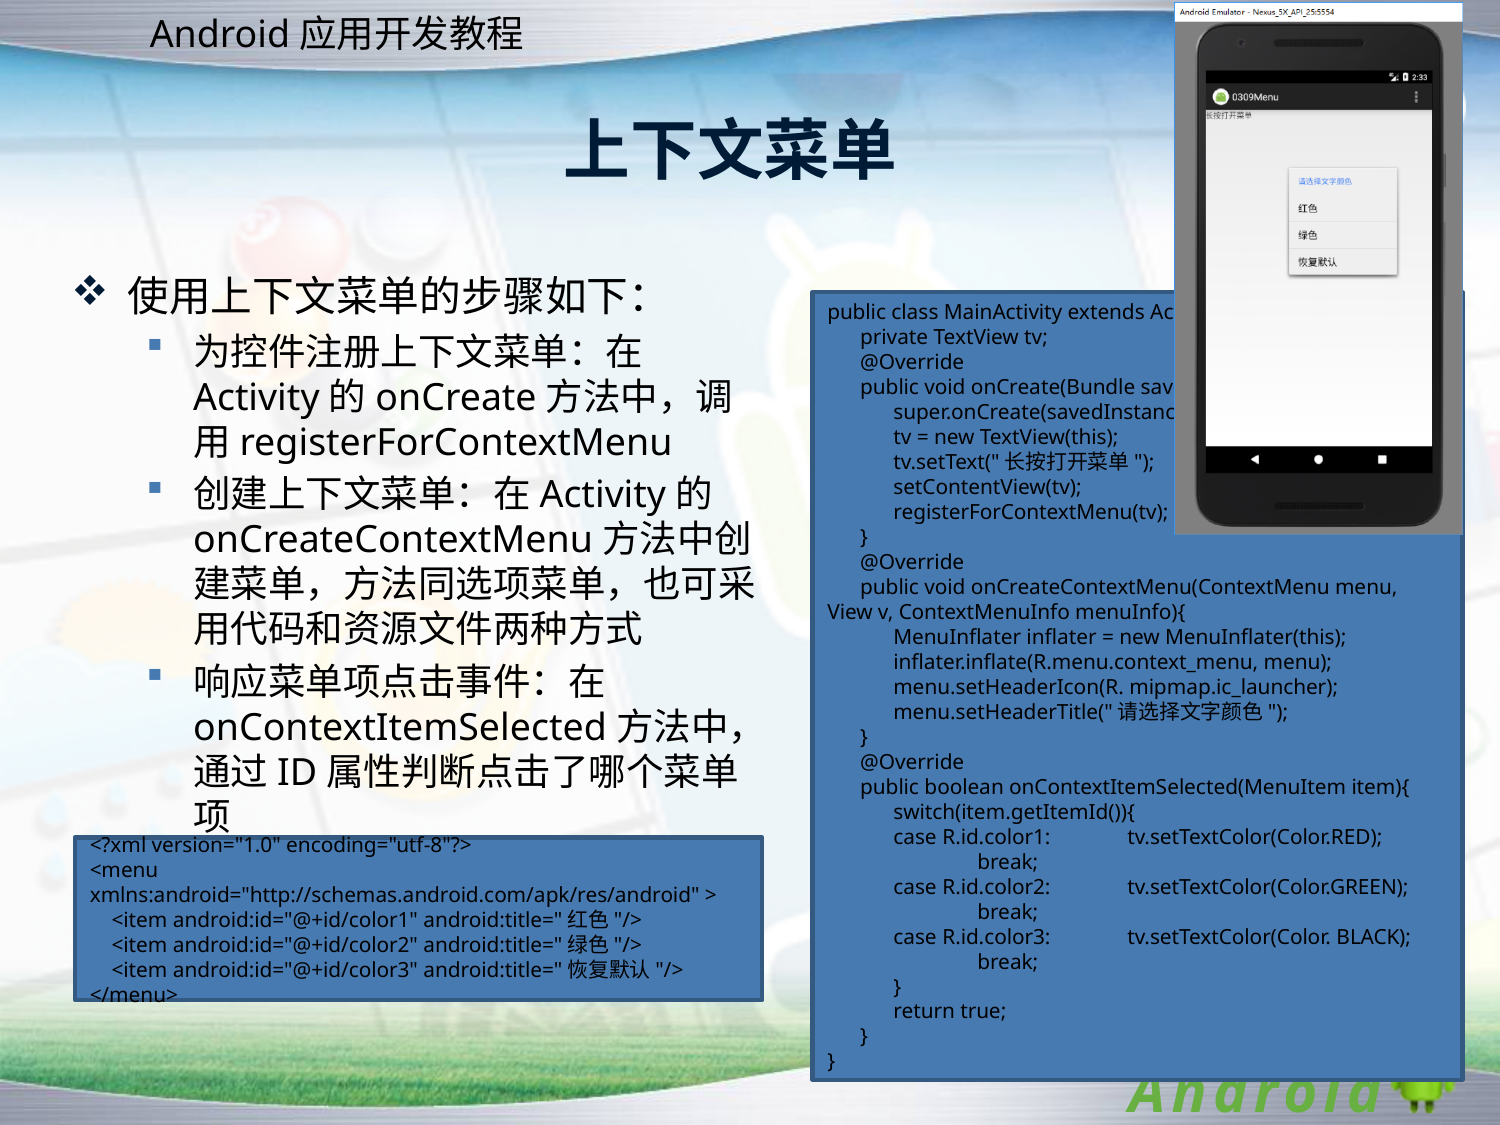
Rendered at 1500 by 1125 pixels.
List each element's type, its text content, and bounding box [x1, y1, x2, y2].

title 上下文菜单 [55, 53, 1168, 242]
picture [0, 0, 1500, 1125]
text_box public class MainActivity extends Activity { private TextView tv; @Override public void onCreate(Bundle savedInstanceState){ super.onCreate(savedInstanceState); tv = new TextView(this); tv.setText("长按打开菜单"); setContentView(tv); registerForContextMenu(tv); } @Override public void onCreateContextMenu(ContextMenu menu, View v, ContextMenuInfo menuInfo){ MenuInflater inflater = new MenuInflater(this); inflater.inflate(R.menu.context_menu, menu); menu.setHeaderIcon(R. mipmap.ic_launcher); menu.setHeaderTitle("请选择文字颜色"); } @Override public boolean onContextItemSelected(MenuItem item){ switch(item.getItemId()){ case R.id.color1: tv.setTextColor(Color.RED); break; case R.id.color2: tv.setTextColor(Color.GREEN); break; case R.id.color3: tv.setTextColor(Color. BLACK); break; } return true; } } [810, 290, 1465, 1082]
text_box <?xml version="1.0" encoding="utf-8"?> <menu xmlns:android="http://schemas.android.com/apk/res/android" > <item android:id="@+id/color1" android:title="红色"/> <item android:id="@+id/color2" android:title="绿色"/> <item android:id="@+id/color3" android:title="恢复默认"/> </menu> [73, 835, 764, 1002]
list 使用上下文菜单的步骤如下： 为控件注册上下文菜单：在Activity的onCreate方法中，调用registerForContextMenu 创建上下文菜单：在Activity的onCreateContextMenu方法中创建菜单，方法同选项菜单，也可采用代码和资源文件两种方式 响应菜单项点击事件：在onContextItemSelected方法中，通过ID属性判断点击了哪个菜单项 [56, 262, 782, 798]
